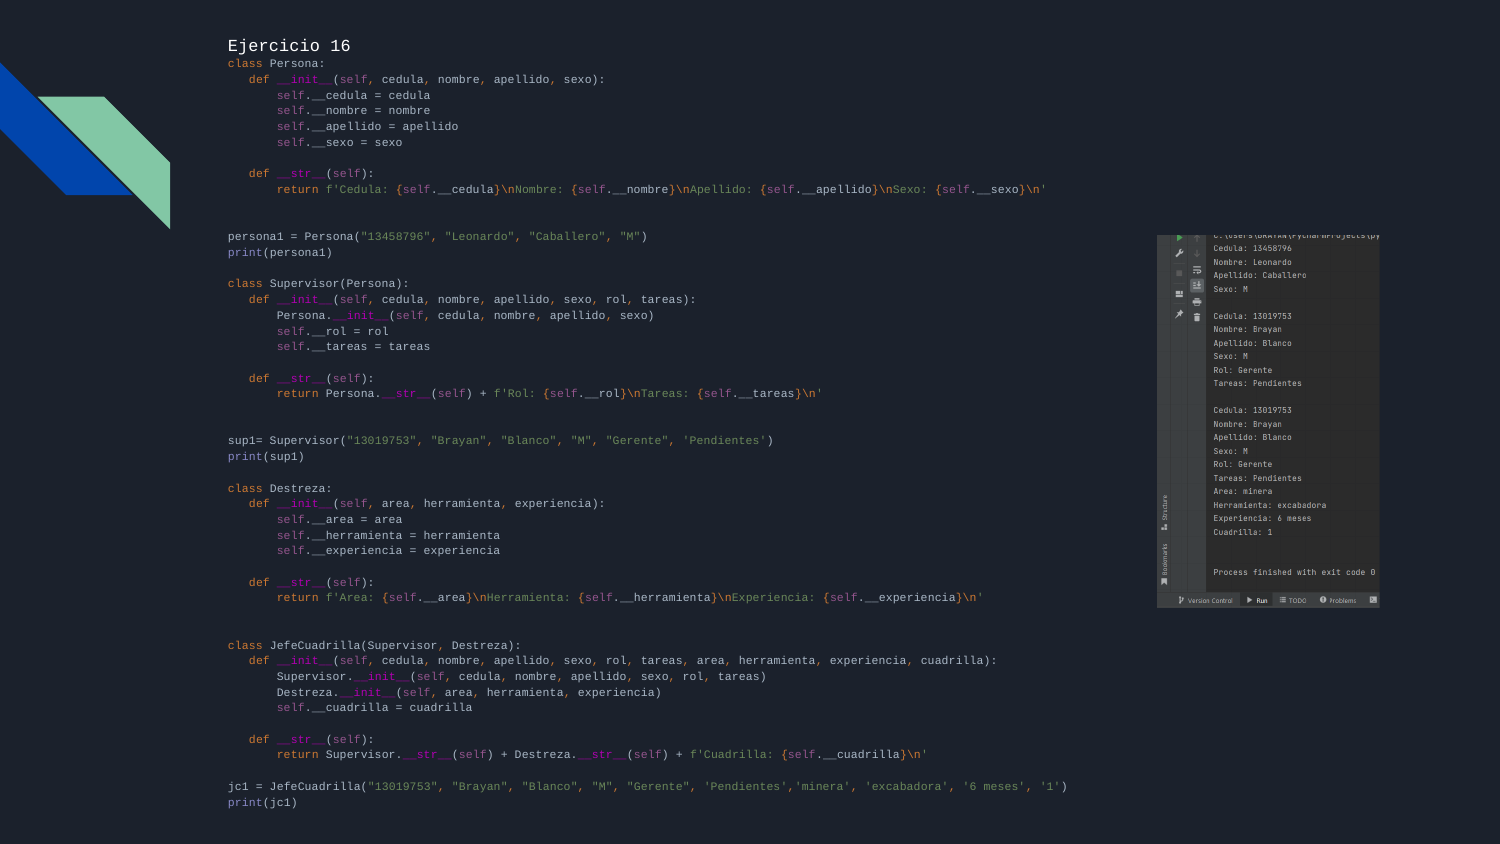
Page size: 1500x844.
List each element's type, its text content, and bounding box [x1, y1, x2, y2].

list Ejercicio 16 class Persona: def __init__(self, cedula, nombre, apellido, sexo): self.__cedula = cedula self.__nombre = nombre self.__apellido = apellido self.__sexo = sexo def __str__(self): return f'Cedula: {self.__cedula}\nNombre: {self.__nombre}\nApellido: {self.__apellido}\nSexo: {self.__sexo}\n' persona1 = Persona("13458796", "Leonardo", "Caballero", "M") print(persona1) class Supervisor(Persona): def __init__(self, cedula, nombre, apellido, sexo, rol, tareas): Persona.__init__(self, cedula, nombre, apellido, sexo) self.__rol = rol self.__tareas = tareas def __str__(self): return Persona.__str__(self) + f'Rol: {self.__rol}\nTareas: {self.__tareas}\n' sup1= Supervisor("13019753", "Brayan", "Blanco", "M", "Gerente", 'Pendientes') print(sup1) class Destreza: def __init__(self, area, herramienta, experiencia): self.__area = area self.__herramienta = herramienta self.__experiencia = experiencia def __str__(self): return f'Area: {self.__area}\nHerramienta: {self.__herramienta}\nExperiencia: {self.__experiencia}\n' class JefeCuadrilla(Supervisor, Destreza): def __init__(self, cedula, nombre, apellido, sexo, rol, tareas, area, herramienta, experiencia, cuadrilla): Supervisor.__init__(self, cedula, nombre, apellido, sexo, rol, tareas) Destreza.__init__(self, area, herramienta, experiencia) self.__cuadrilla = cuadrilla def __str__(self): return Supervisor.__str__(self) + Destreza.__str__(self) + f'Cuadrilla: {self.__cuadrilla}\n' jc1 = JefeCuadrilla("13019753", "Brayan", "Blanco", "M", "Gerente", 'Pendientes','minera', 'excabadora', '6 meses', '1') print(jc1) [212, 16, 1368, 834]
picture [1156, 235, 1380, 609]
